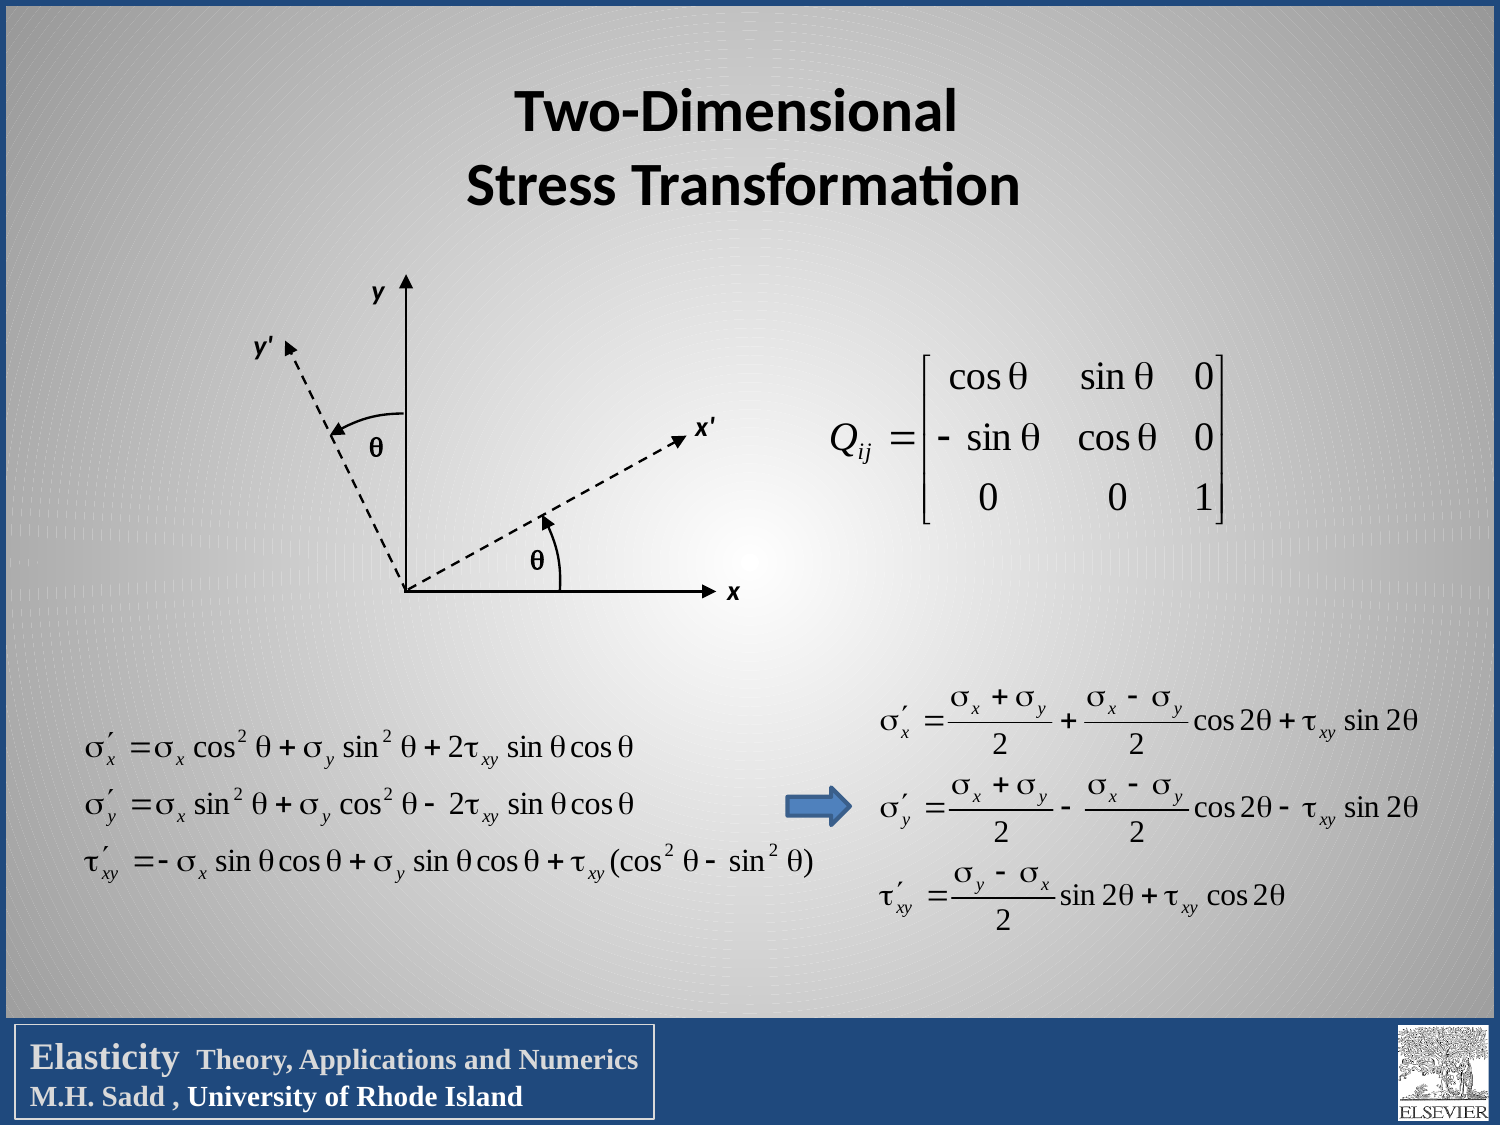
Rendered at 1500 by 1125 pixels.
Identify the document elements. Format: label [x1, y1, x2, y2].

text_box [0, 0, 1500, 1125]
